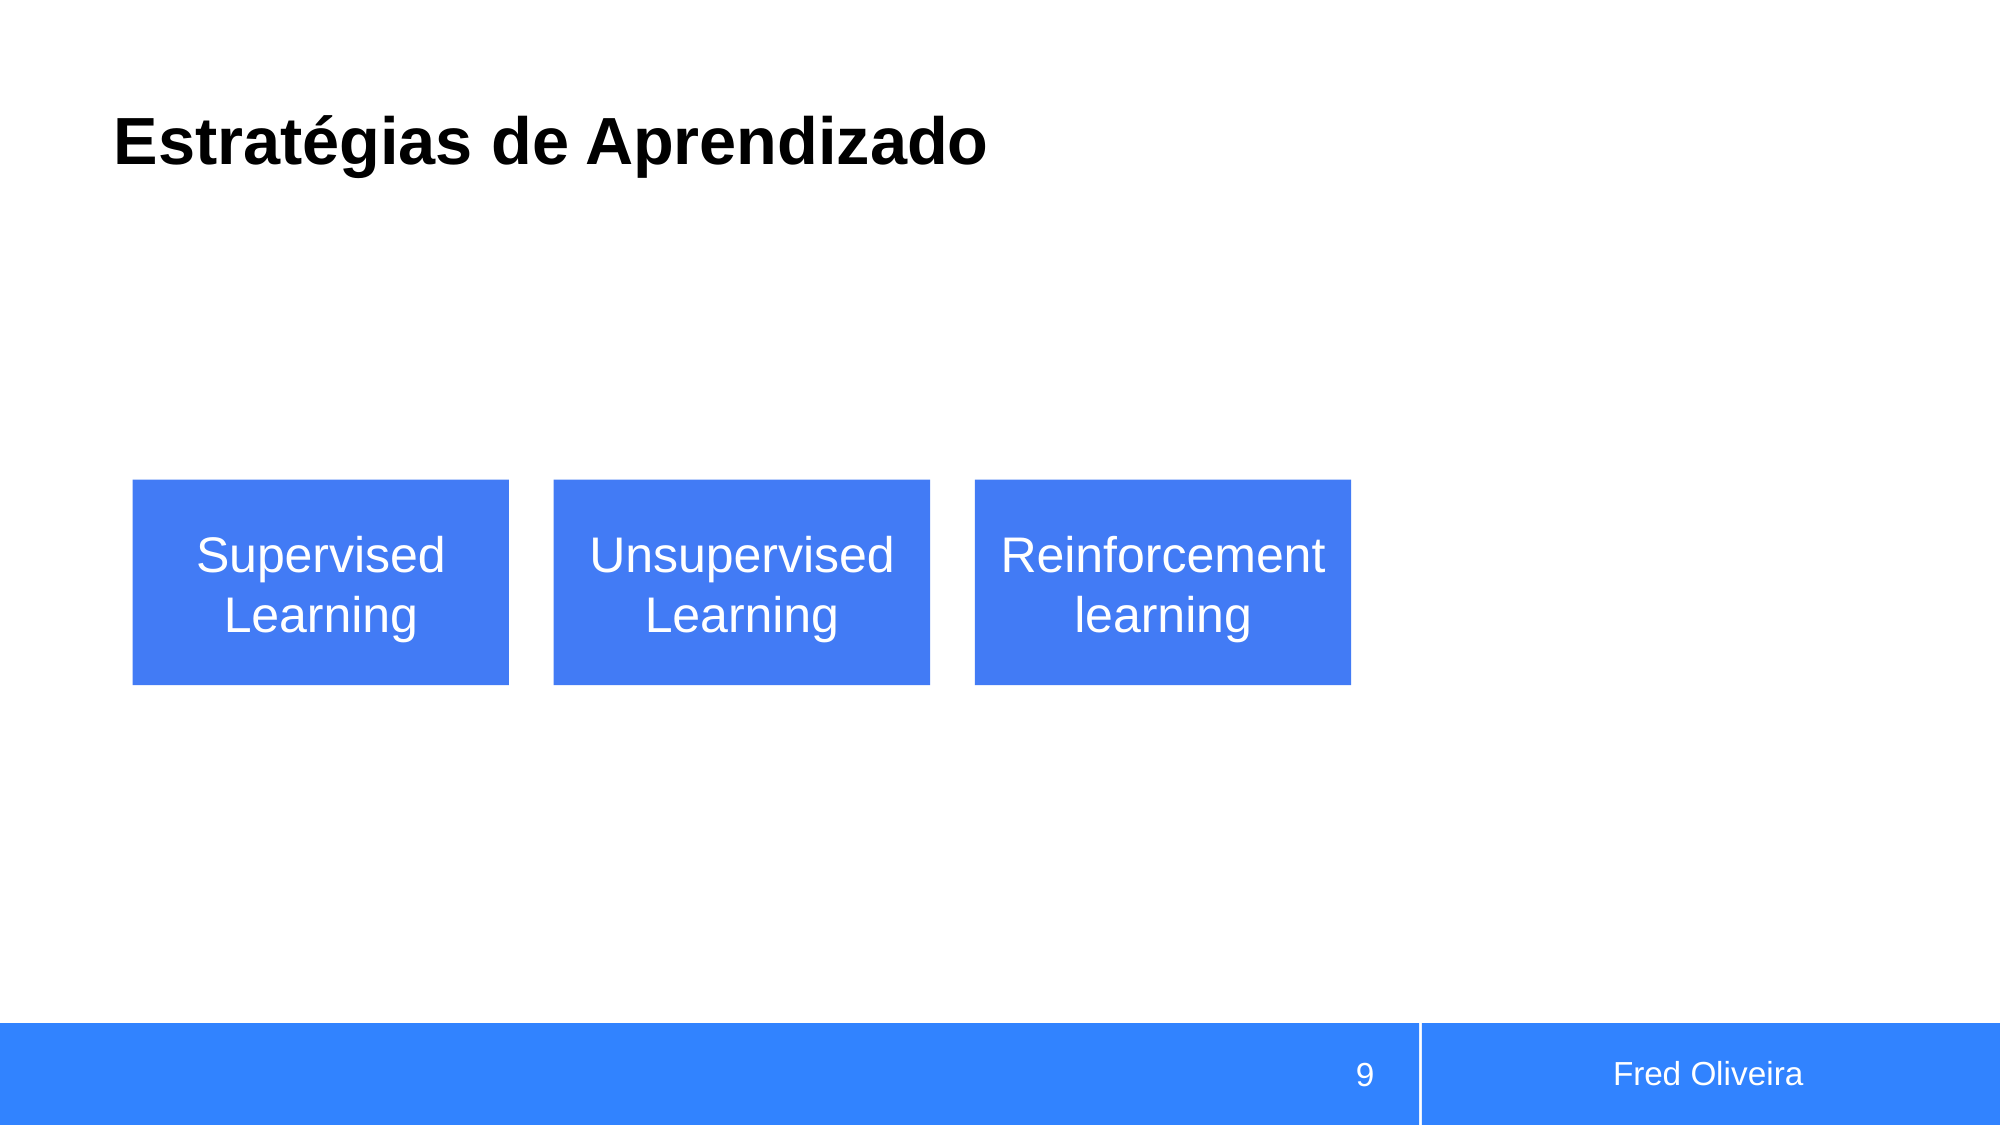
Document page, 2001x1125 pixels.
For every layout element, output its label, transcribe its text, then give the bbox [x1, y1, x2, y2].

text_box Reinforcement learning [974, 479, 1352, 686]
footer Fred Oliveira [1442, 1042, 1975, 1102]
text_box Supervised Learning [132, 479, 509, 686]
text_box Unsupervised Learning [553, 479, 931, 686]
title Estratégias de Aprendizado [114, 19, 1420, 179]
slide_number ‹#› [1260, 1043, 1390, 1104]
